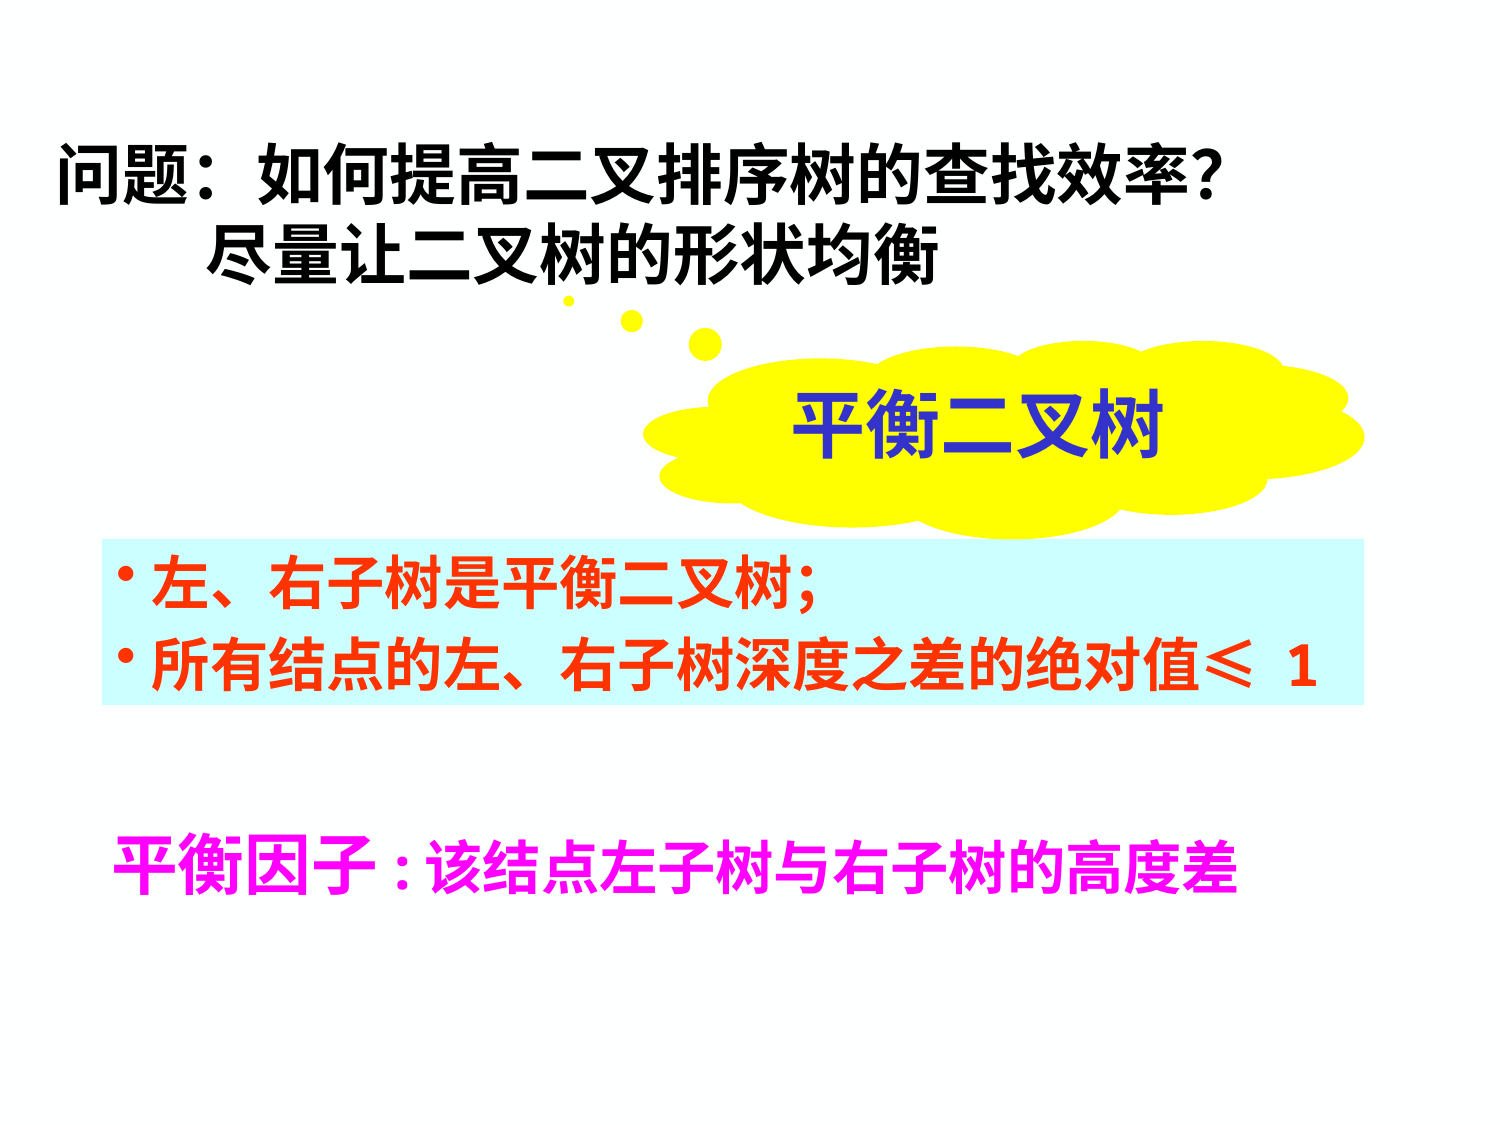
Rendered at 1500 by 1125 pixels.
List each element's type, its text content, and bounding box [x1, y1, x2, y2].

text_box 问题：如何提高二叉排序树的查找效率？ 尽量让二叉树的形状均衡 [41, 125, 1365, 301]
text_box 平衡二叉树 [563, 295, 575, 307]
text_box 平衡二叉树 [620, 310, 643, 333]
text_box 平衡二叉树 [688, 327, 722, 361]
text_box 平衡二叉树 [643, 340, 1365, 540]
text_box 左、右子树是平衡二叉树； 所有结点的左、右子树深度之差的绝对值≤ 1 [101, 538, 1365, 706]
text_box 平衡因子:该结点左子树与右子树的高度差 [96, 815, 1255, 911]
